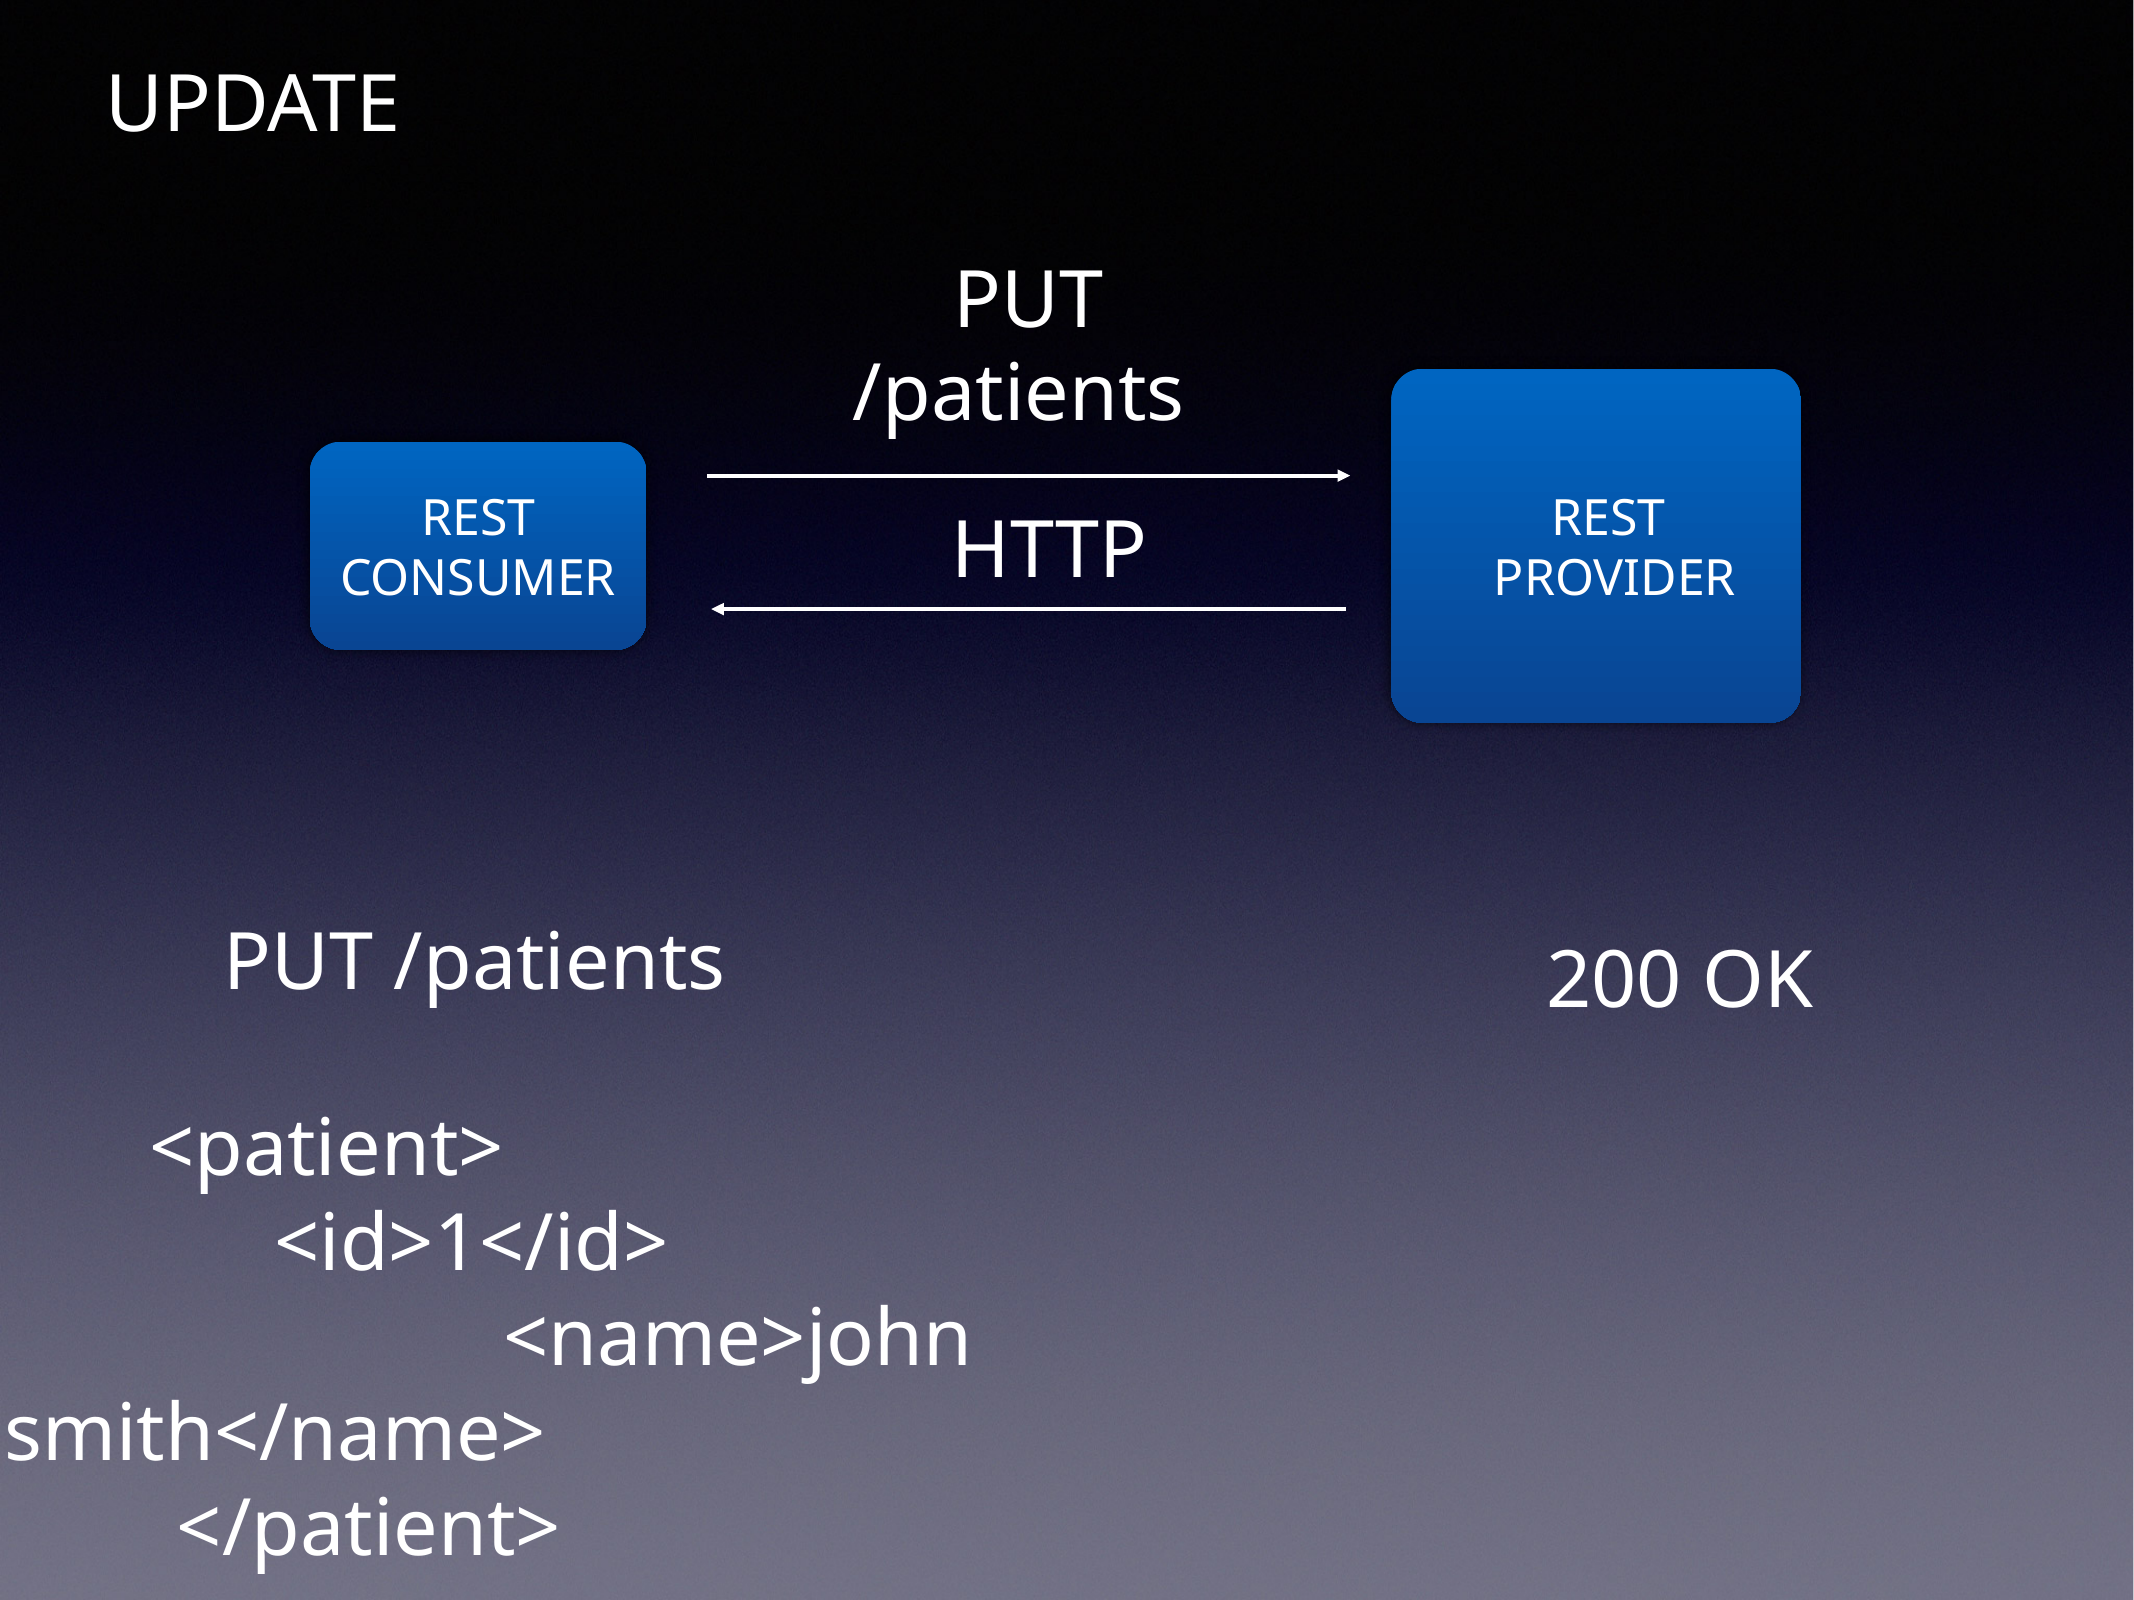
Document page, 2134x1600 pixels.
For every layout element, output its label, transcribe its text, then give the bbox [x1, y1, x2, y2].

text_box <patient> <id>1</id> <name>john smith</name> </patient> [0, 1135, 1169, 1533]
text_box PUT [945, 240, 1112, 332]
text_box REST PROVIDER [1391, 368, 1802, 723]
text_box [706, 469, 1351, 482]
text_box PUT /patients [133, 901, 816, 1014]
text_box 200 OK [1537, 920, 1822, 1032]
text_box HTTP [943, 489, 1157, 602]
picture [0, 0, 2134, 1600]
text_box UPDATE [96, 44, 409, 156]
text_box /patients [844, 332, 1194, 444]
text_box [711, 602, 1346, 616]
text_box REST CONSUMER [309, 441, 647, 650]
